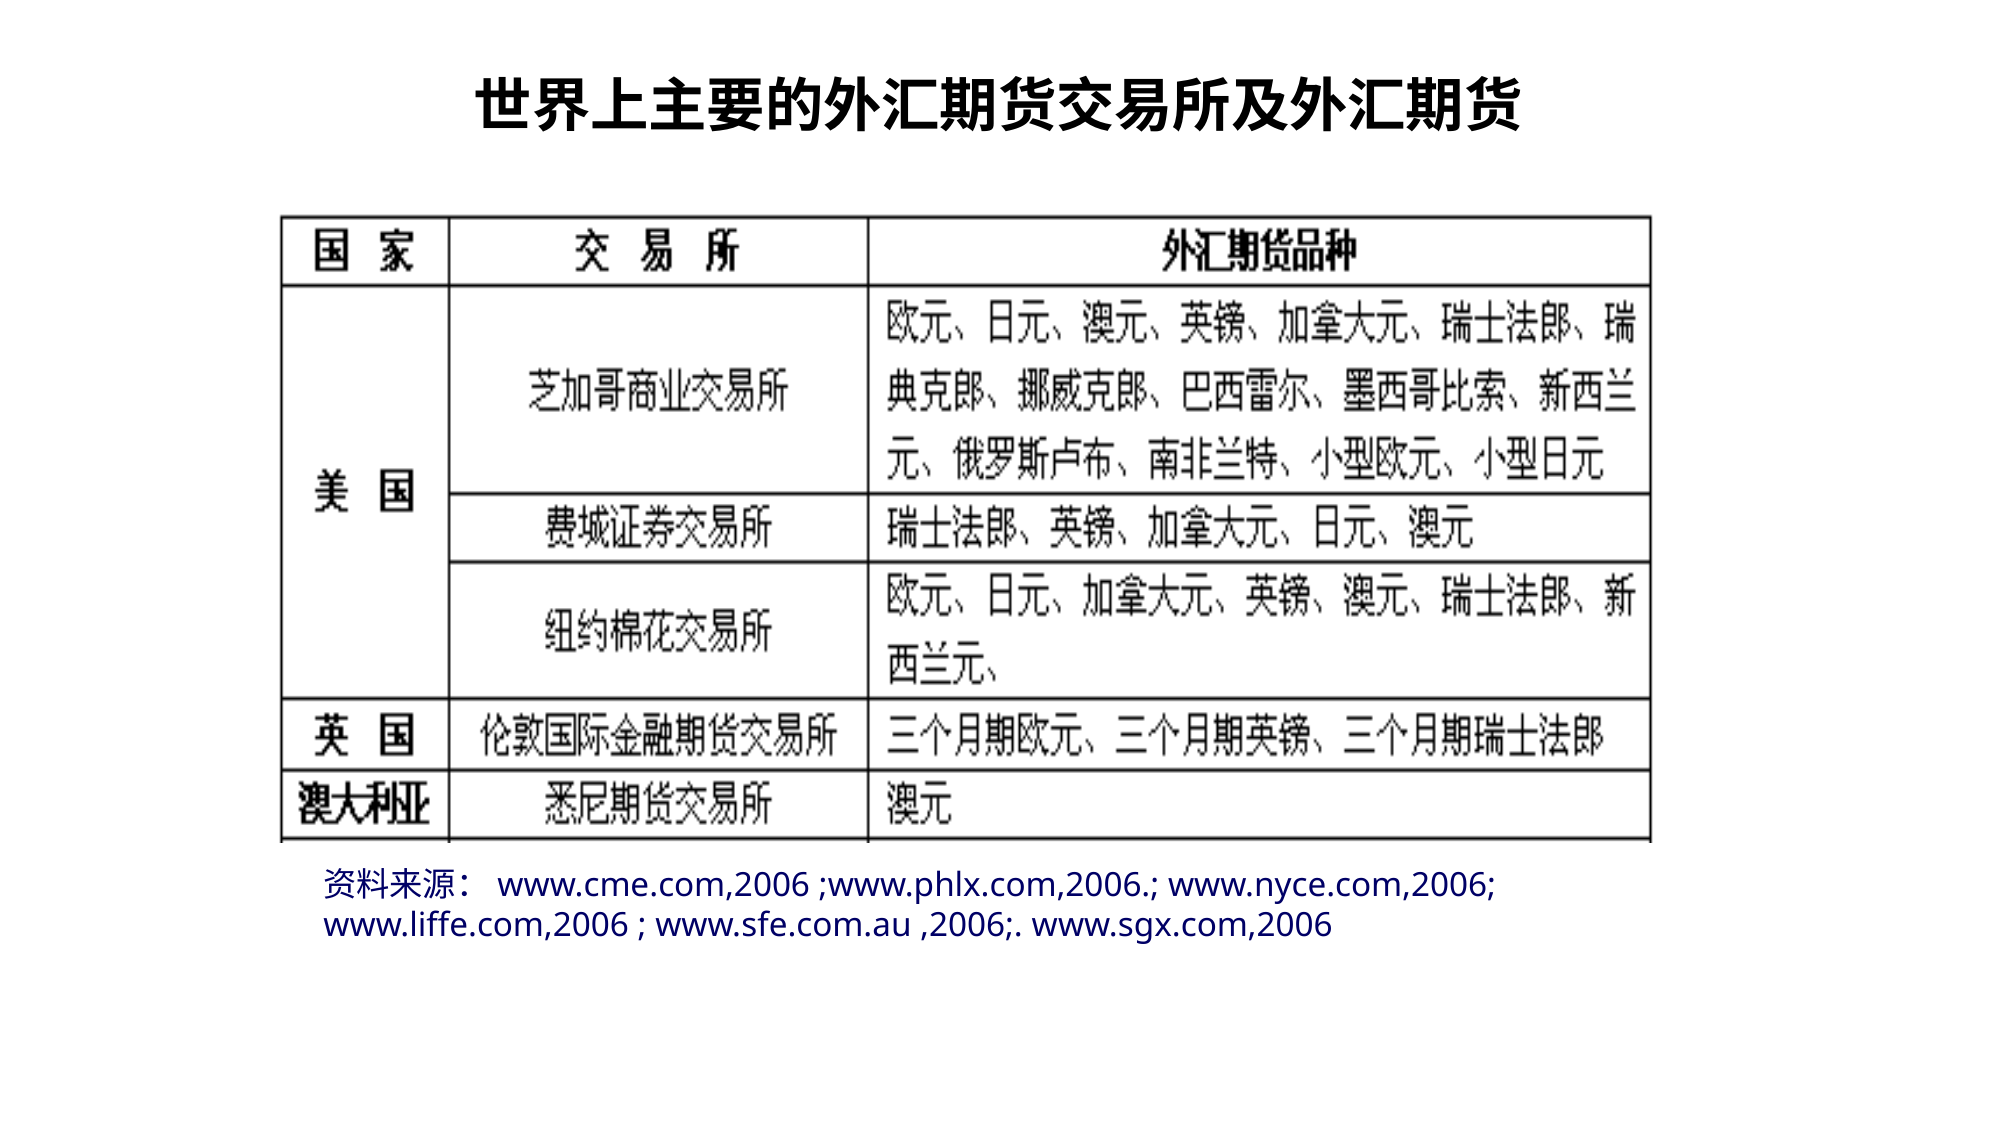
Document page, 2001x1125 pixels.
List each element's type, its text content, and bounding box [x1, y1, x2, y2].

title 世界上主要的外汇期货交易所及外汇期货 [385, 66, 1611, 150]
text_box 资料来源：www.cme.com,2006 ;www.phlx.com,2006.; www.nyce.com,2006; www.liffe.com,2006 ; www.sfe.com.au ,2006;. www.sgx.com,2006 [308, 855, 1584, 950]
picture [267, 207, 1664, 843]
